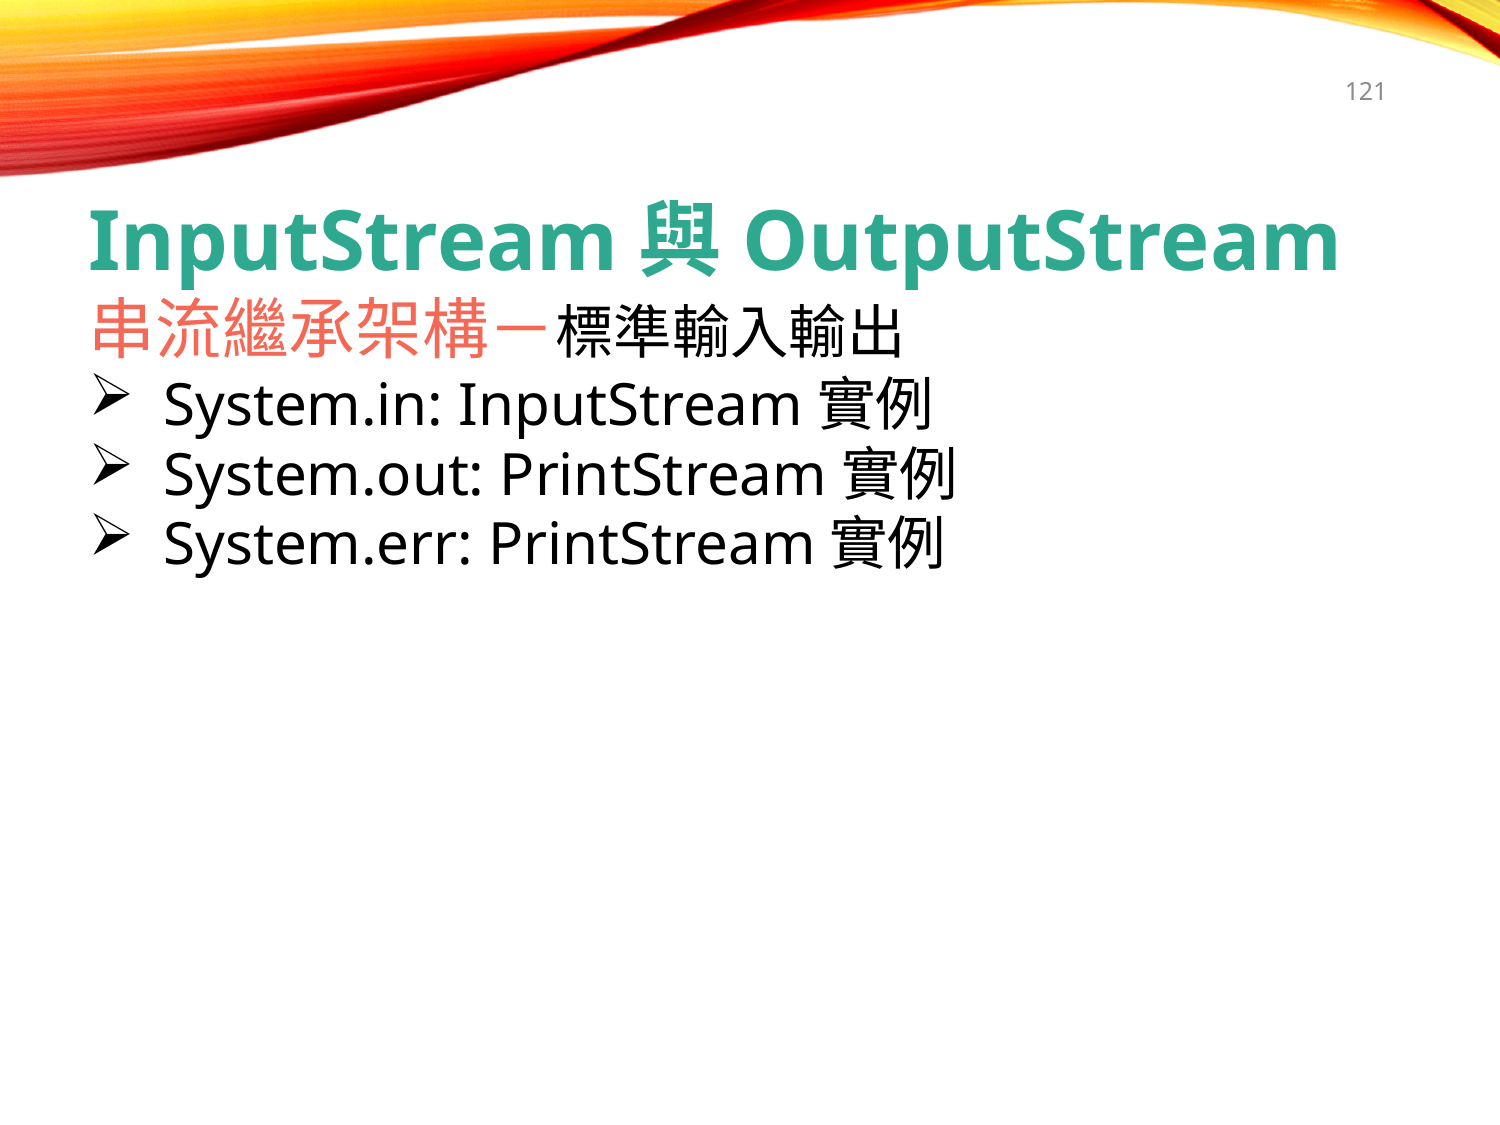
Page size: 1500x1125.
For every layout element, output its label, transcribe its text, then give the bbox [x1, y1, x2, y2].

slide_number 121 [1078, 62, 1403, 123]
text_box InputStream與OutputStream 串流繼承架構－標準輸入輸出 System.in: InputStream實例 System.out: PrintStream實例 System.err: PrintStream實例 [0, 179, 1500, 584]
picture [0, 0, 1500, 178]
